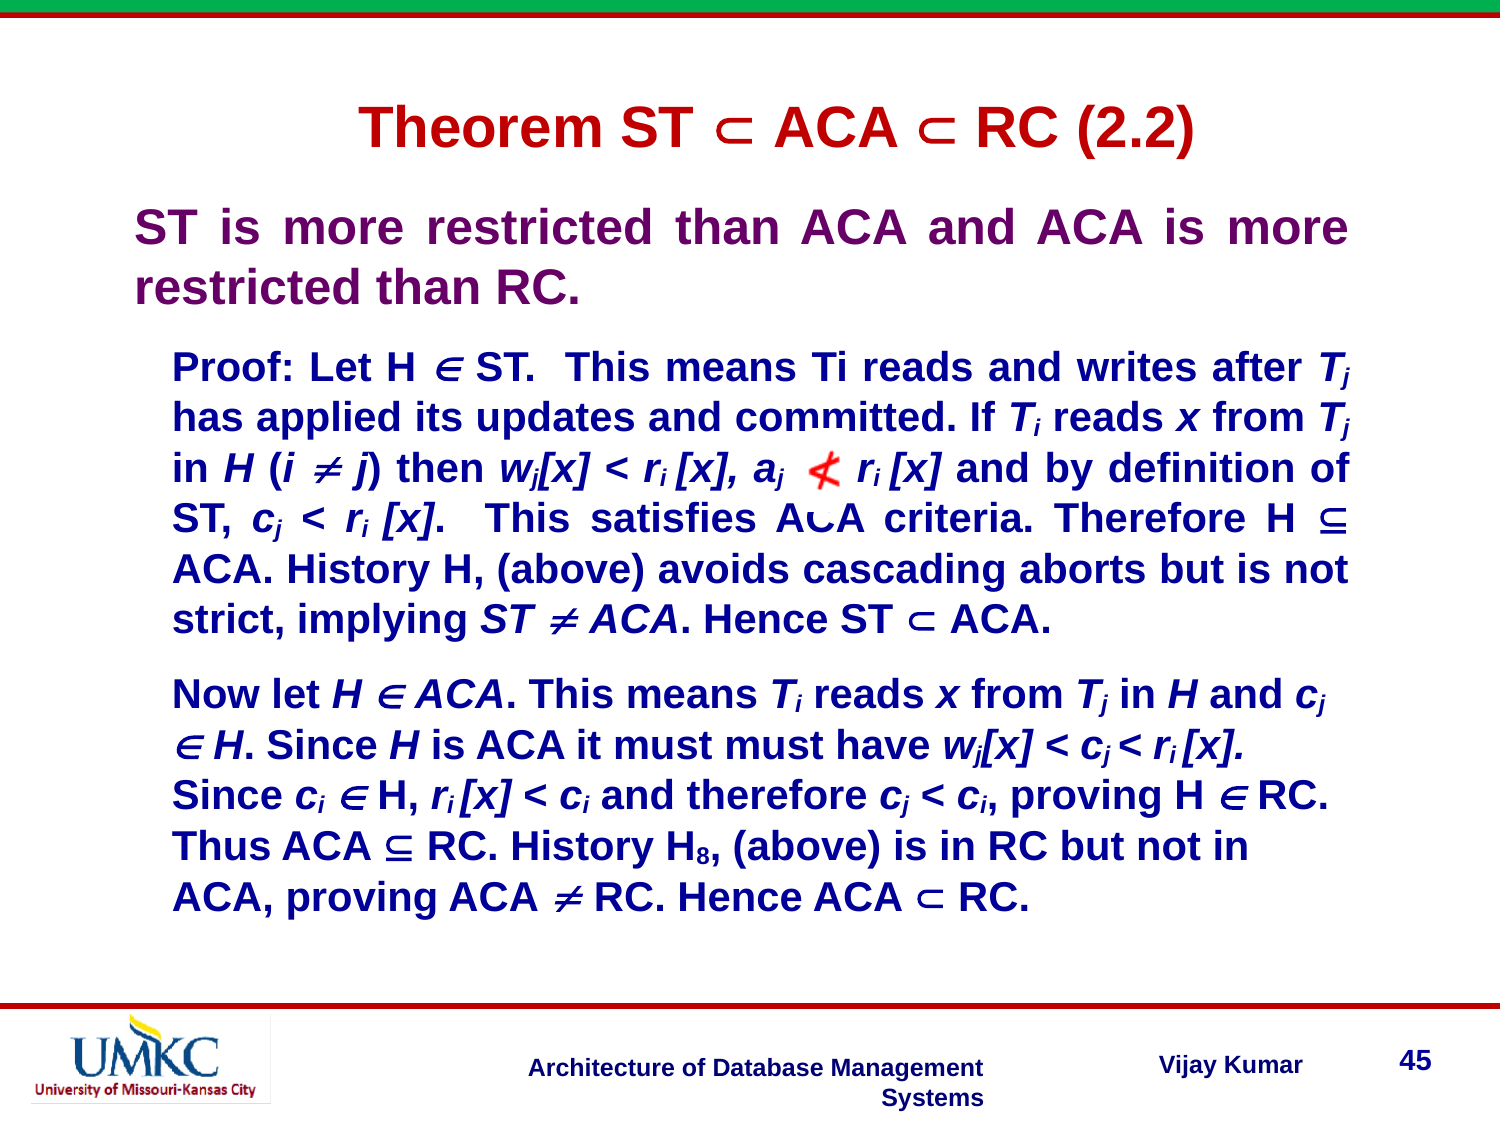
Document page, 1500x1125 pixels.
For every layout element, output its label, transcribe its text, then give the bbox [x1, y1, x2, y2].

picture [31, 1014, 271, 1106]
title Theorem ST  ACA  RC (2.2) [178, 62, 1377, 187]
text_box ST is more restricted than ACA and ACA is more restricted than RC. Proof: Let H  ST. This means Ti reads and writes after Tj has applied its updates and committed. If Ti reads x from Tj in H (i  j) then wj[x] < ri [x], aj ri [x] and by definition of ST, cj < ri [x]. This satisfies ACA criteria. Therefore H  ACA. History H, (above) avoids cascading aborts but is not strict, implying ST  ACA. Hence ST  ACA. Now let H  ACA. This means Ti reads x from Tj in H and cj  H. Since H is ACA it must must have wj[x] < cj < ri [x]. Since ci  H, ri [x] < ci and therefore cj < ci, proving H  RC. Thus ACA  RC. History H8, (above) is in RC but not in ACA, proving ACA  RC. Hence ACA  RC. [118, 187, 1365, 927]
picture [806, 428, 843, 512]
slide_number 45 [1348, 1034, 1447, 1074]
